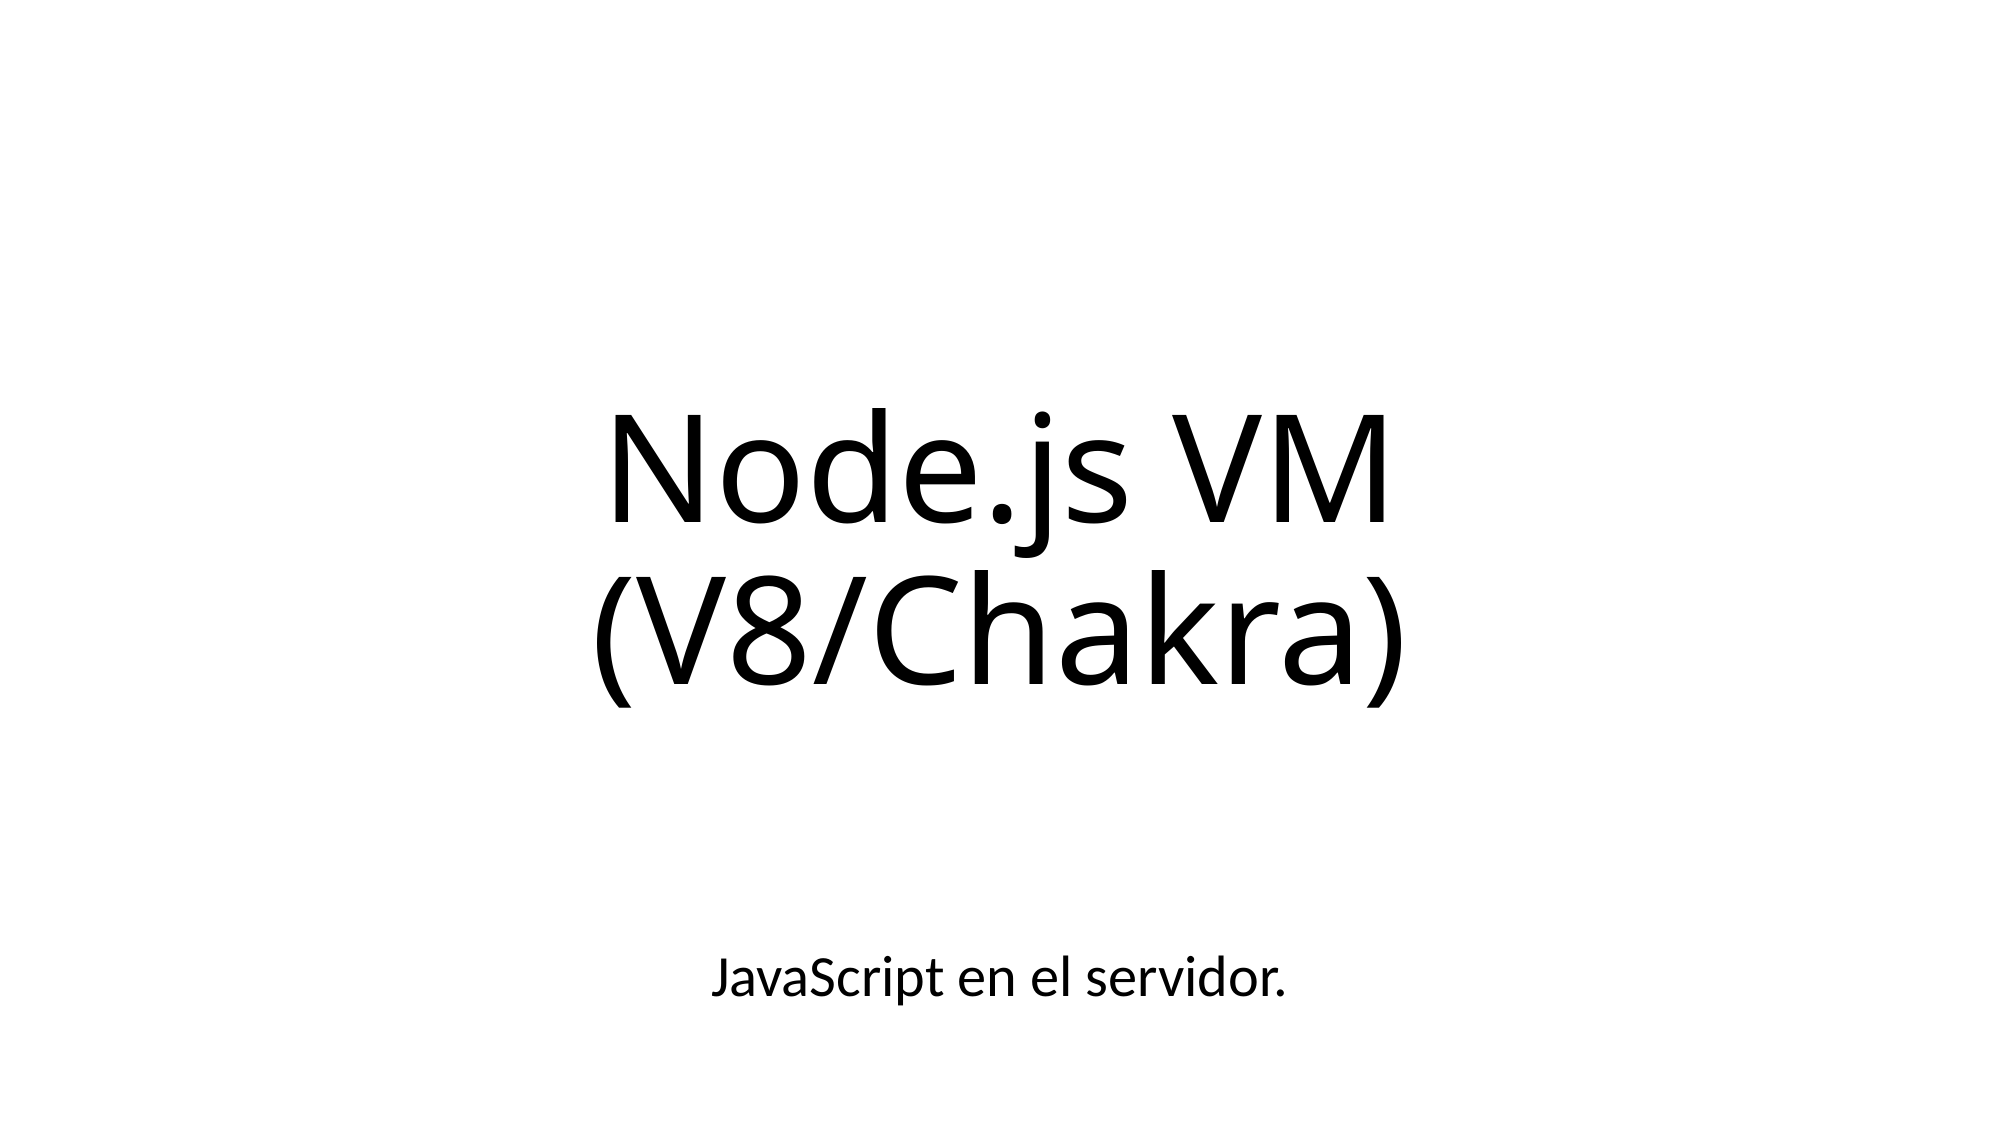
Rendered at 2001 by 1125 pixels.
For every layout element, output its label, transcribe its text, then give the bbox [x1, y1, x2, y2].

title Node.js VM (V8/Chakra) [249, 327, 1750, 782]
list JavaScript en el servidor. [322, 926, 1678, 1030]
